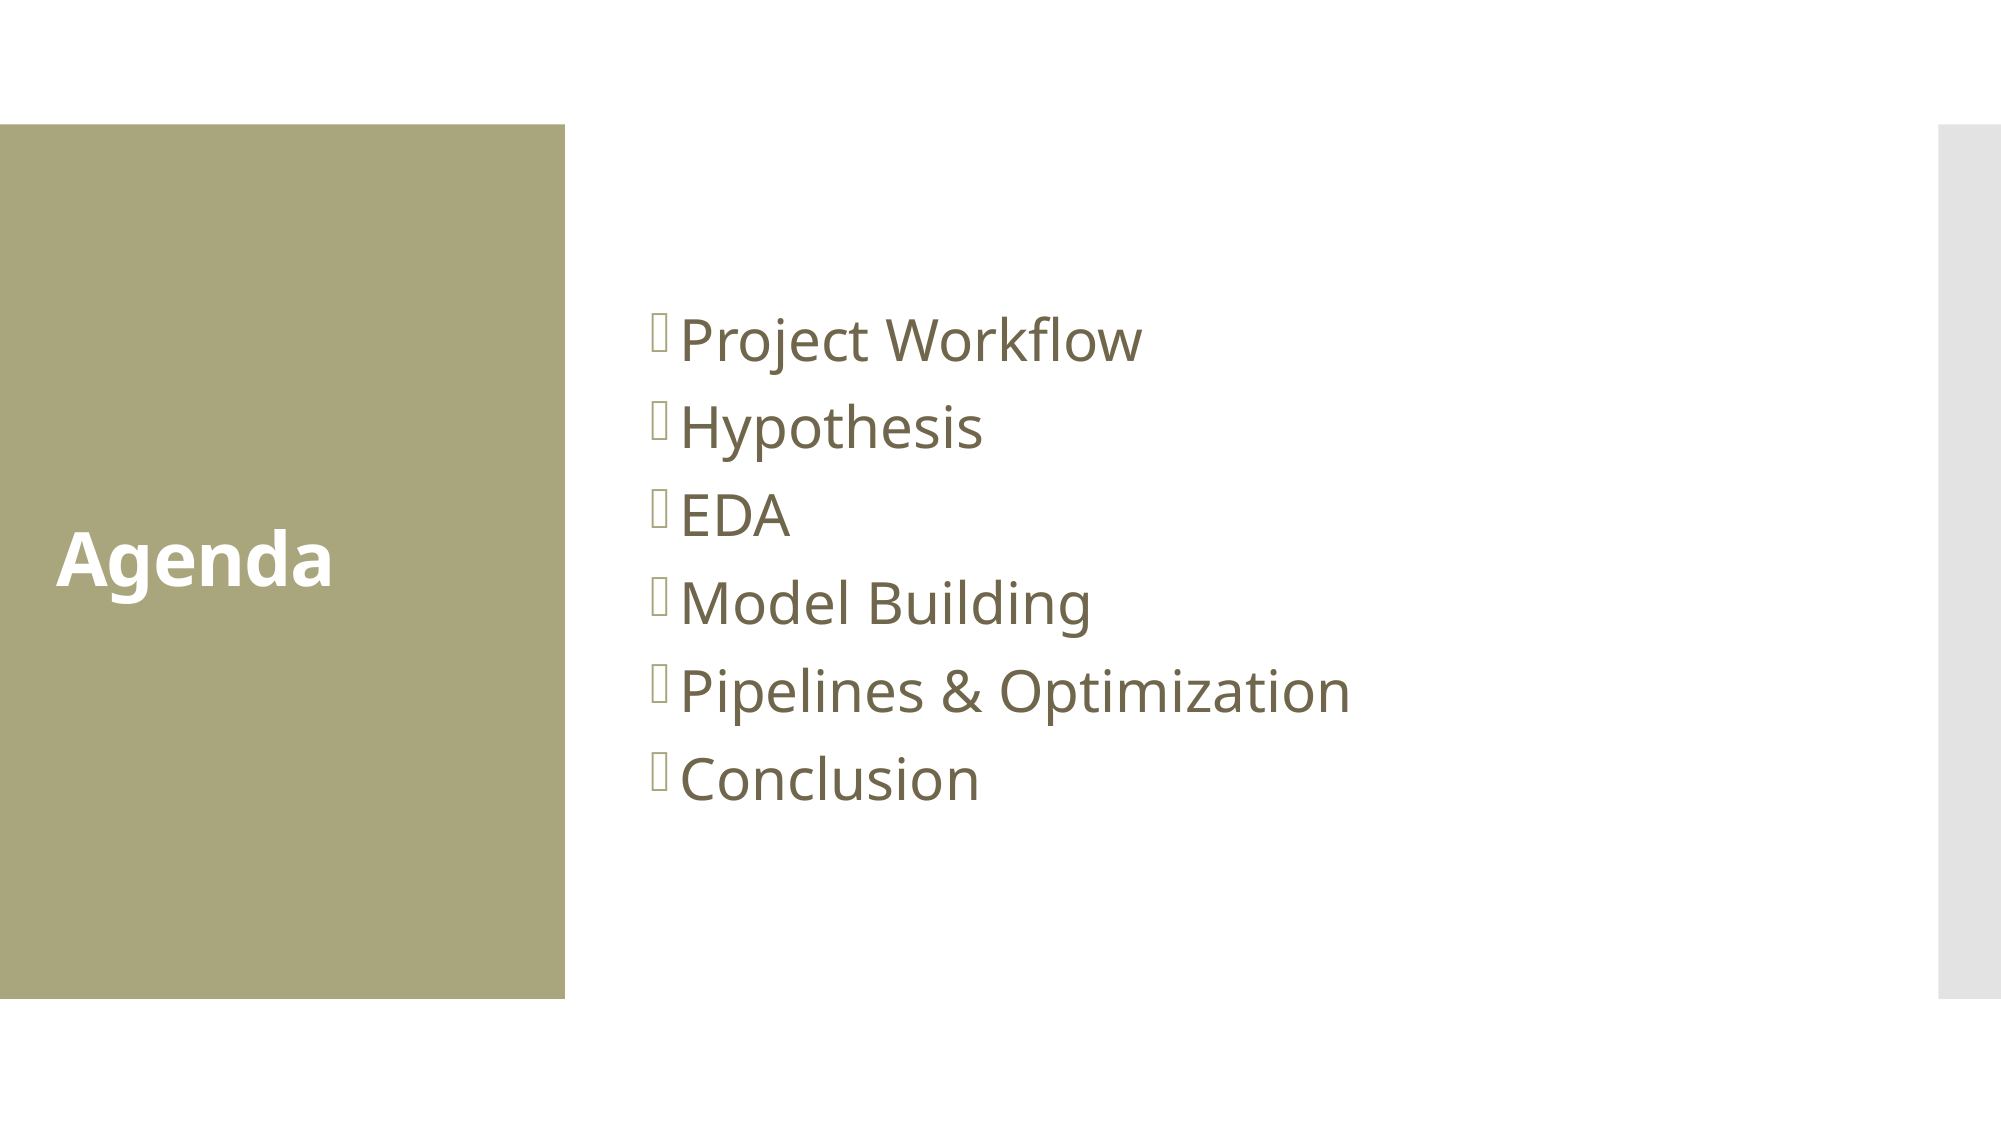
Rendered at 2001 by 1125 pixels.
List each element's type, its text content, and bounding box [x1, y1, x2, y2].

list Project Workflow Hypothesis EDA Model Building Pipelines & Optimization Conclusion [634, 141, 1835, 982]
title Agenda [41, 184, 525, 940]
